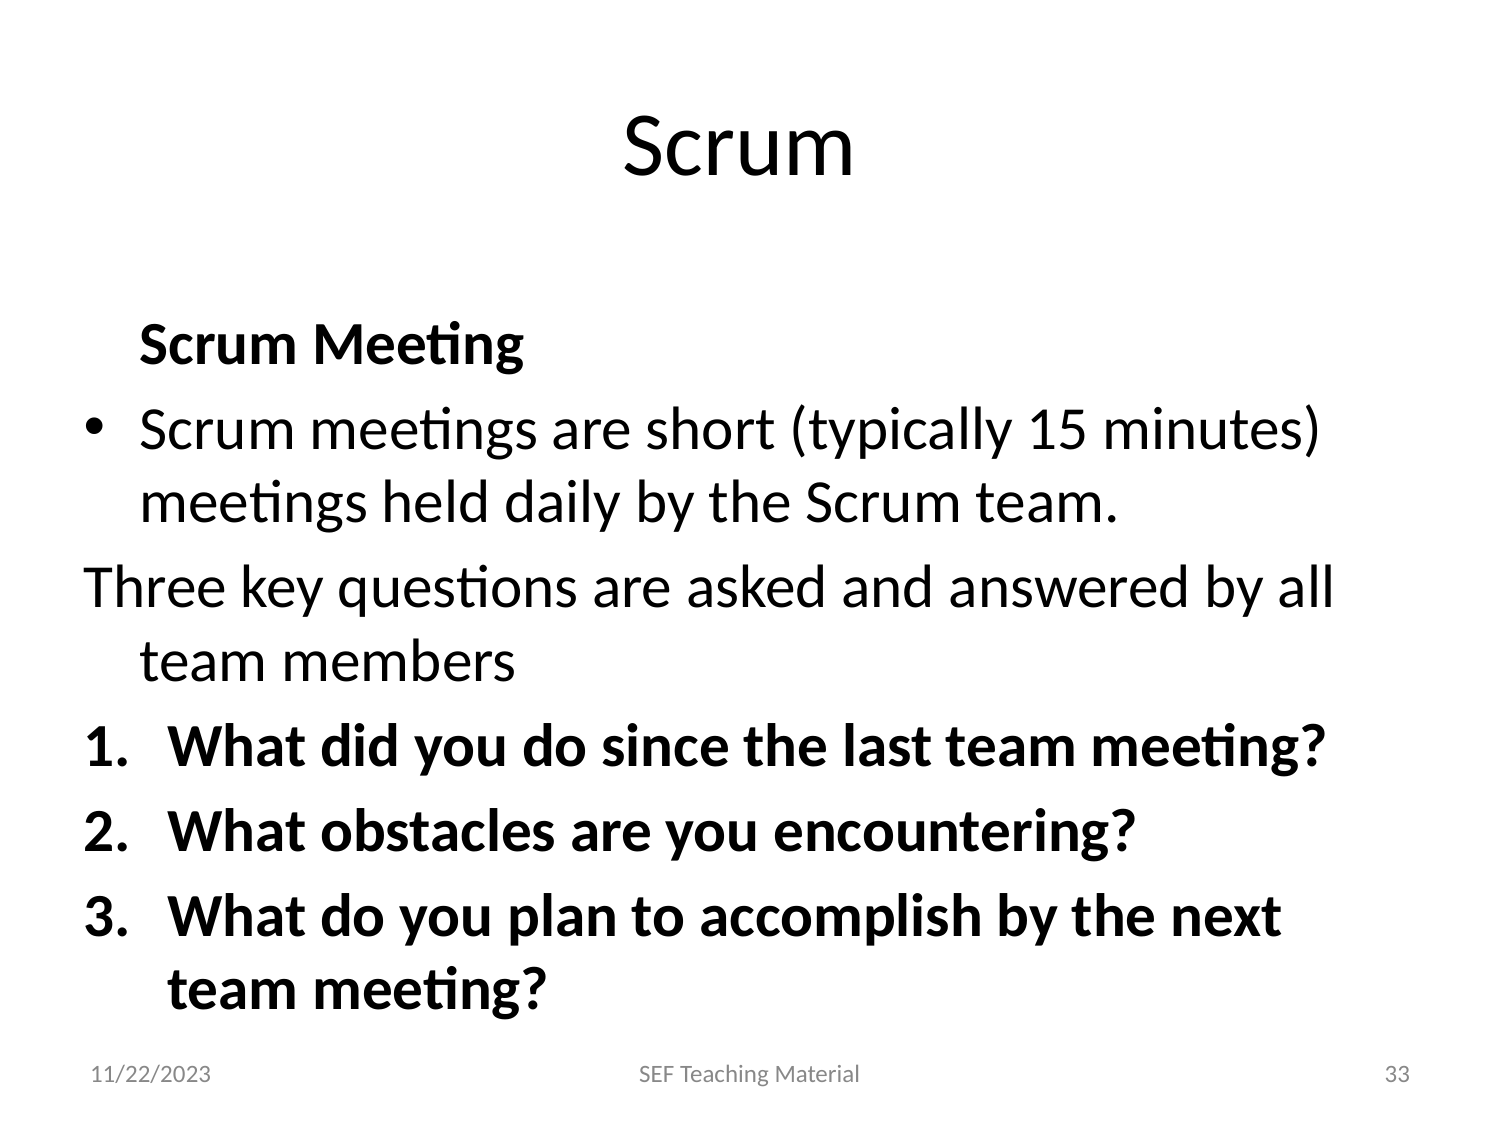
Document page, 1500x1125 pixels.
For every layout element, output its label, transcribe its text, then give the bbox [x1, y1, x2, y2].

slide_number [75, 1042, 425, 1103]
footer SEF Teaching Material [512, 1042, 988, 1103]
title Scrum [75, 45, 1425, 233]
slide_number ‹#› [1074, 1042, 1425, 1103]
list Scrum Meeting Scrum meetings are short (typically 15 minutes) meetings held daily by the Scrum team. Three key questions are asked and answered by all team members What did you do since the last team meeting? What obstacles are you encountering? What do you plan to accomplish by the next team meeting? [68, 295, 1419, 1038]
